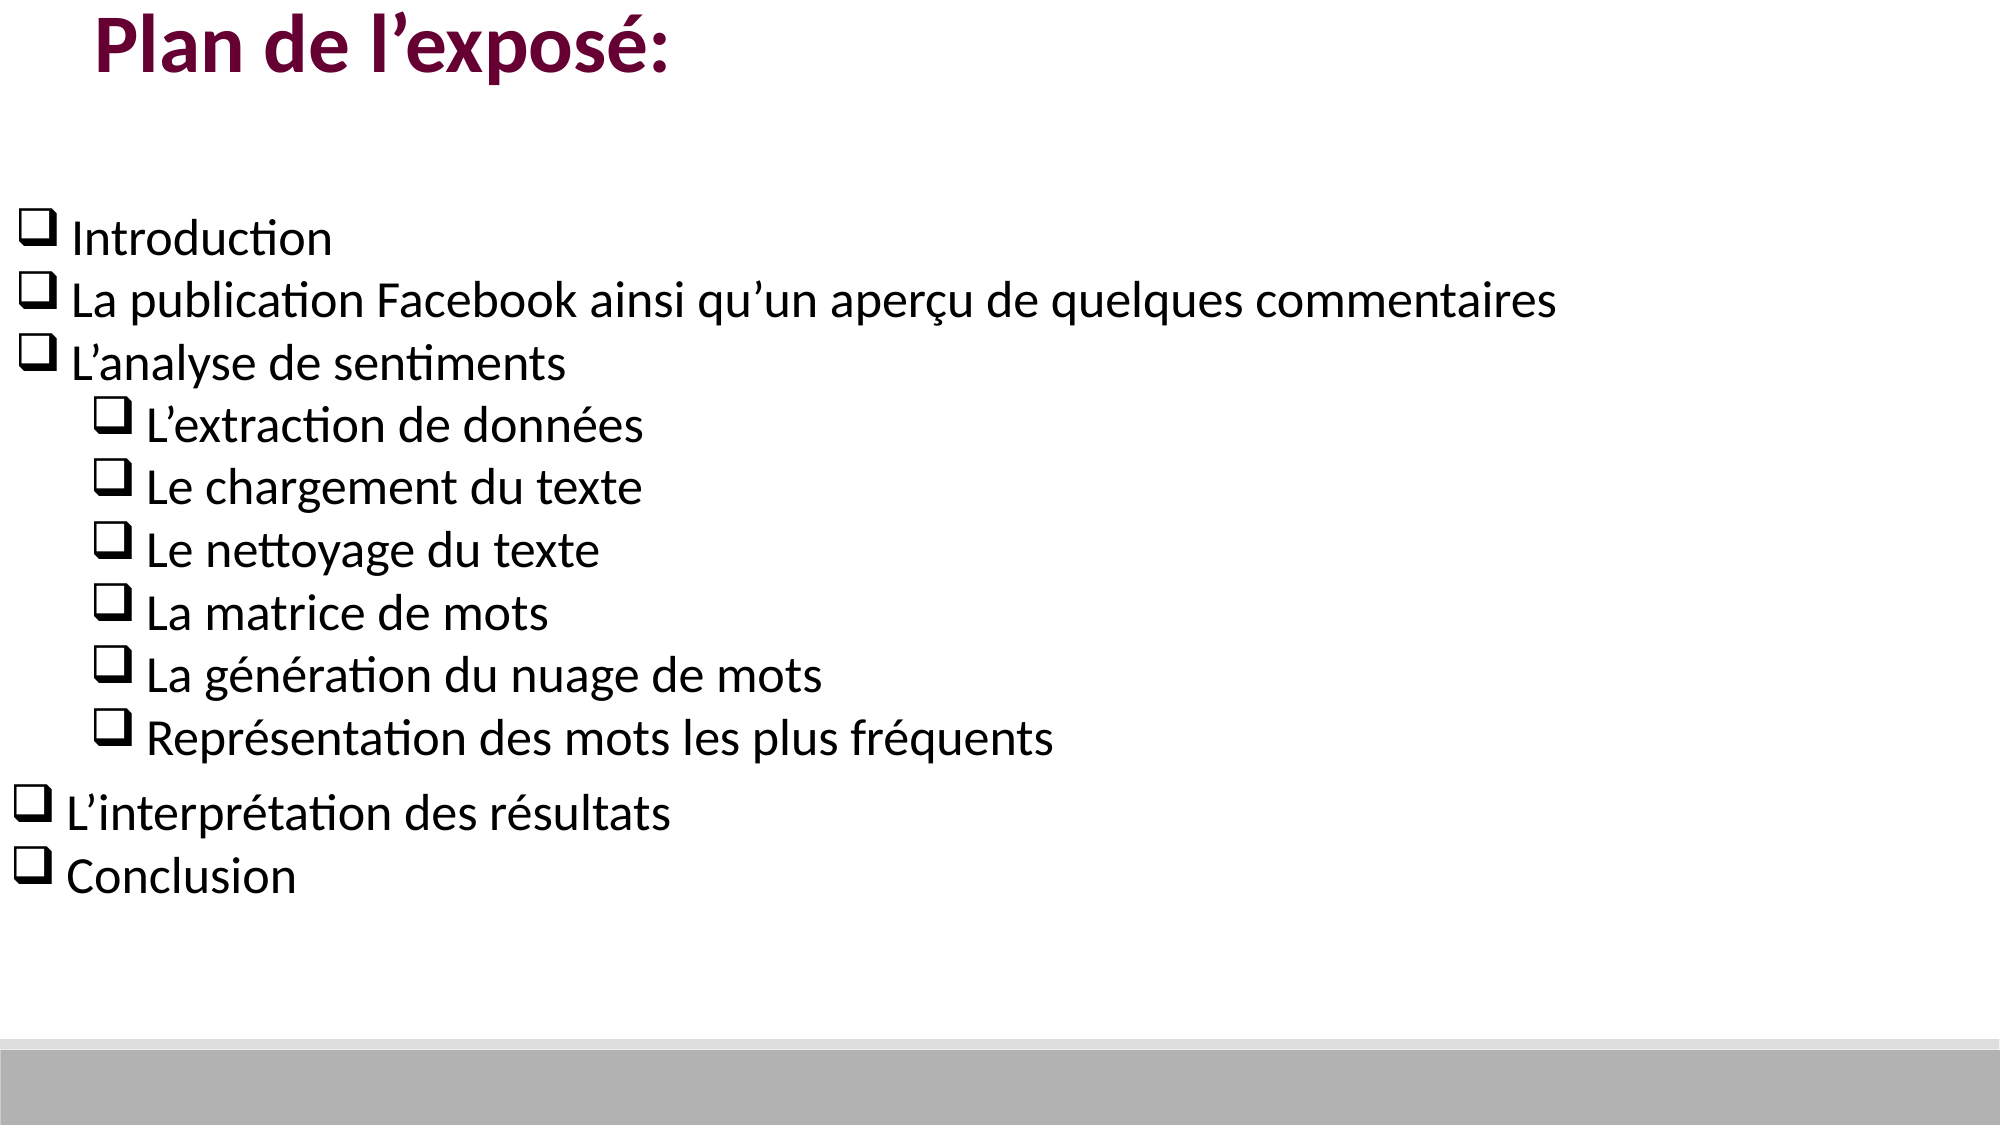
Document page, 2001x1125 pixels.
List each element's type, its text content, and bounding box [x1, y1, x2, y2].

text_box Plan de l’exposé: [79, 0, 688, 97]
text_box L’interprétation des résultats Conclusion [0, 771, 687, 911]
text_box Introduction La publication Facebook ainsi qu’un aperçu de quelques commentaires L’analyse de sentiments L’extraction de données Le chargement du texte Le nettoyage du texte La matrice de mots La génération du nuage de mots Représentation des mots les plus fréquents [0, 195, 2000, 773]
